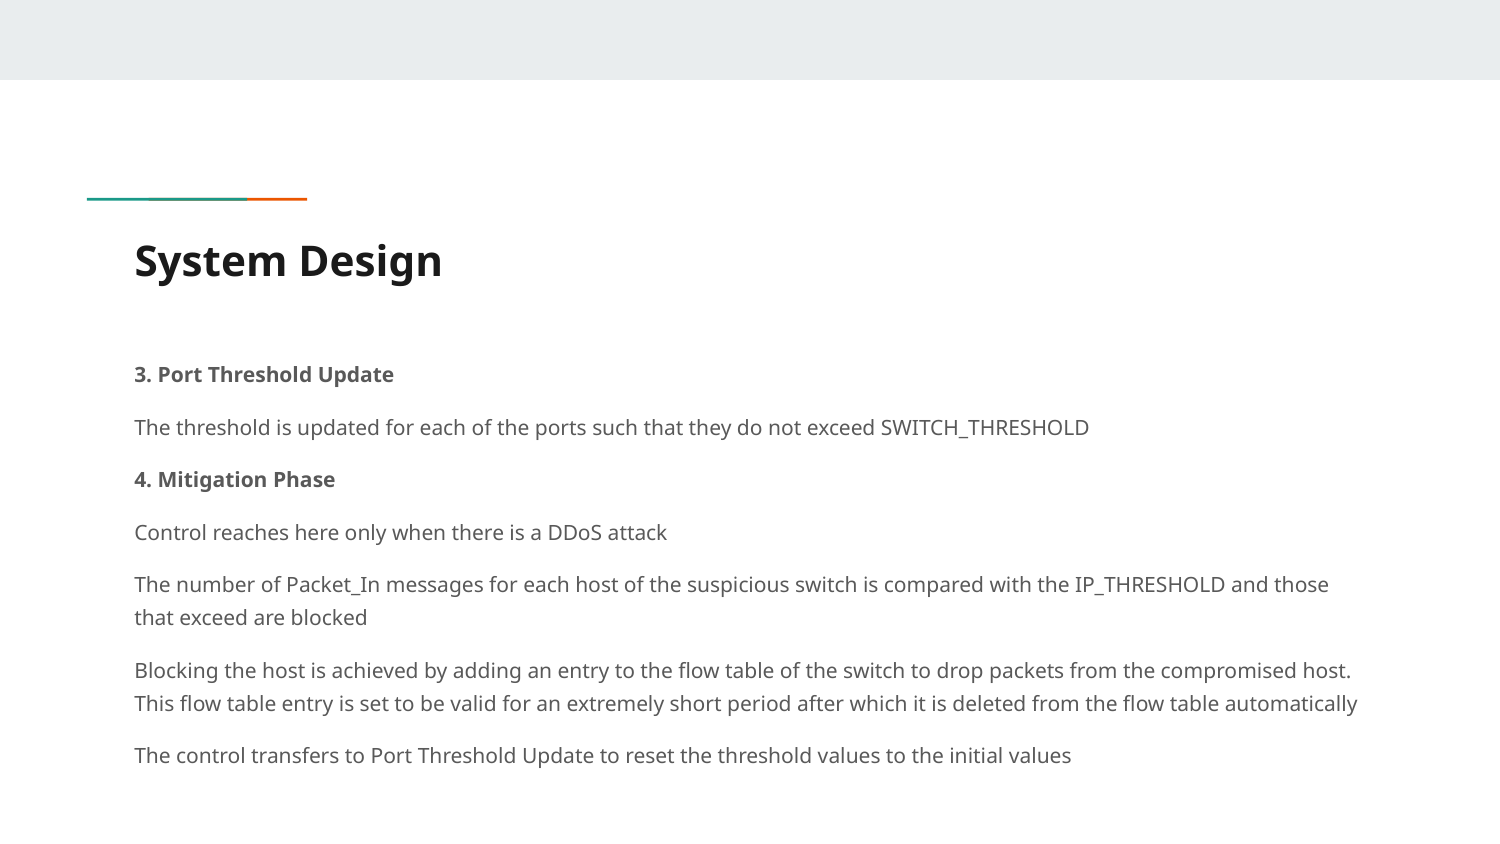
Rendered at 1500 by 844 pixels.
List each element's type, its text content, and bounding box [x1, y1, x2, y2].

title System Design [119, 216, 1381, 305]
list 3. Port Threshold Update The threshold is updated for each of the ports such that they do not exceed SWITCH_THRESHOLD 4. Mitigation Phase Control reaches here only when there is a DDoS attack The number of Packet_In messages for each host of the suspicious switch is compared with the IP_THRESHOLD and those that exceed are blocked Blocking the host is achieved by adding an entry to the flow table of the switch to drop packets from the compromised host. This flow table entry is set to be valid for an extremely short period after which it is deleted from the flow table automatically The control transfers to Port Threshold Update to reset the threshold values to the initial values [119, 341, 1381, 808]
